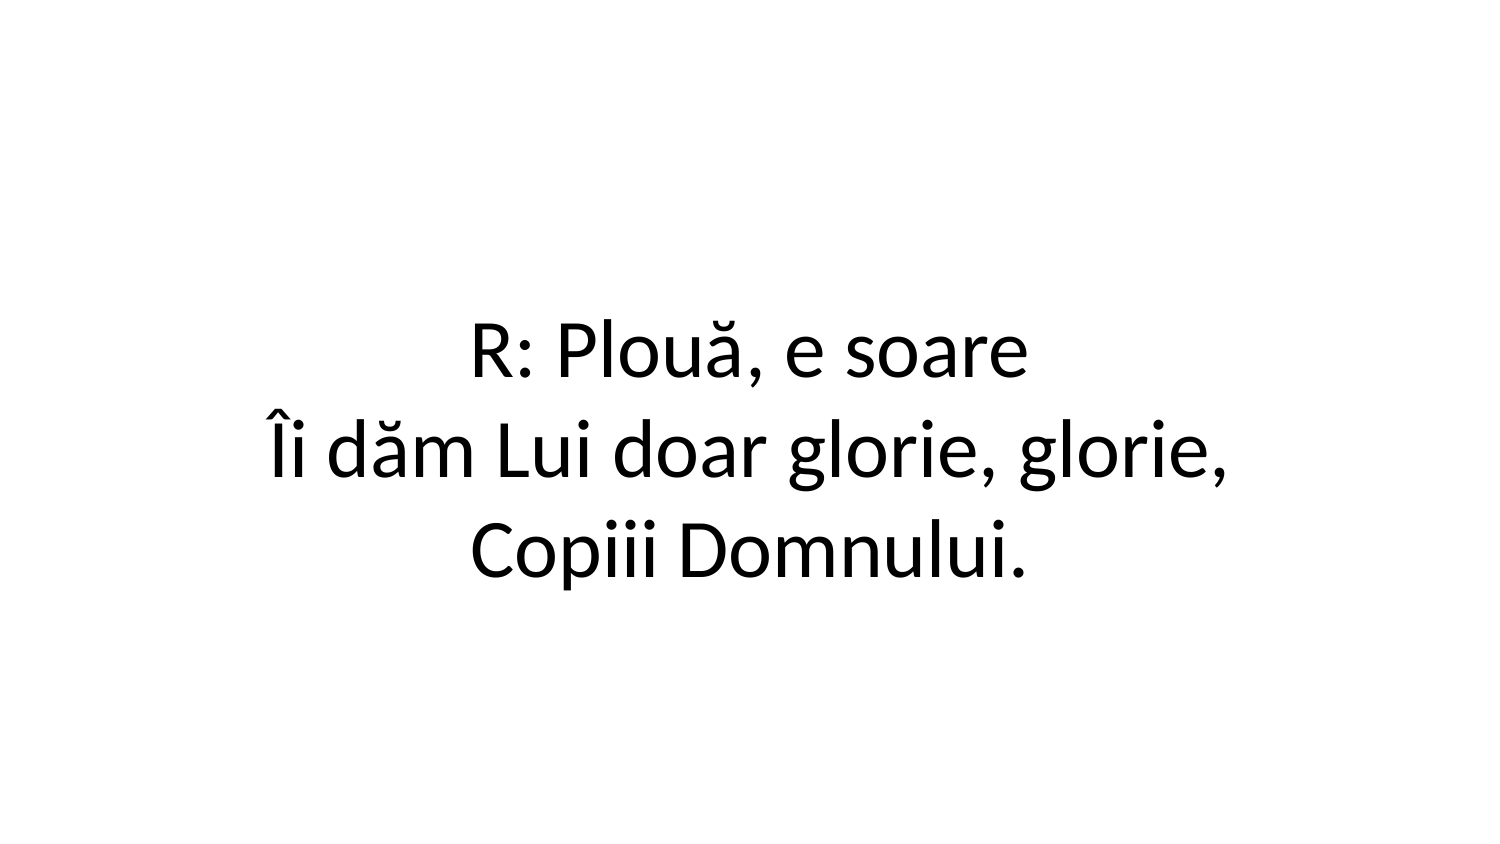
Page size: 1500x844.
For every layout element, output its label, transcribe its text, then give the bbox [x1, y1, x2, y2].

text_box R: Plouă, e soare Îi dăm Lui doar glorie, glorie, Copiii Domnului. [253, 242, 1247, 602]
